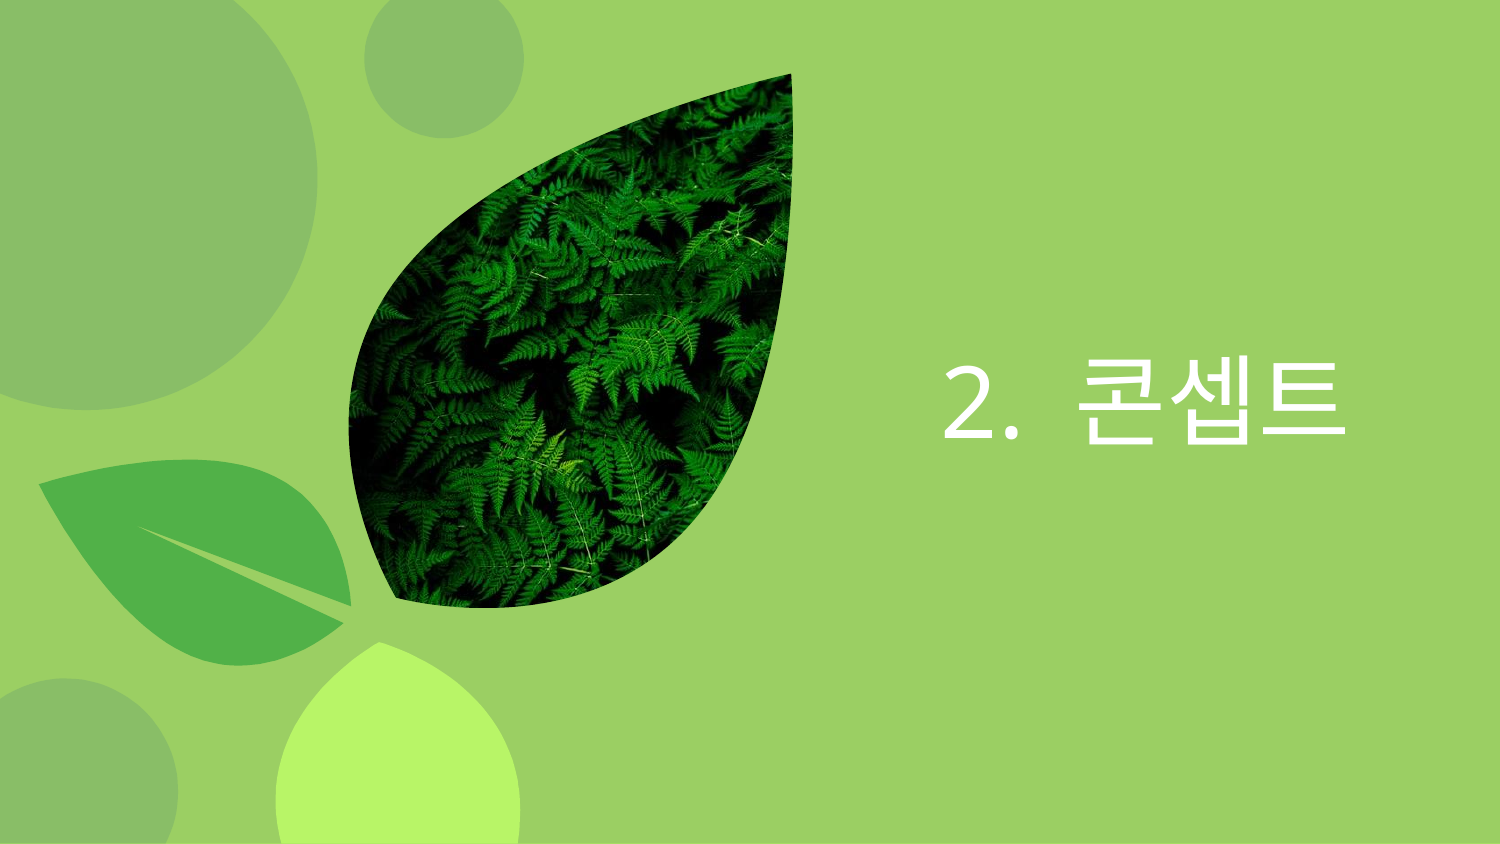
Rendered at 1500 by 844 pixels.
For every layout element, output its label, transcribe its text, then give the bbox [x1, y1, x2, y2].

title 2. 콘셉트 [925, 317, 1436, 474]
picture [348, 73, 794, 609]
